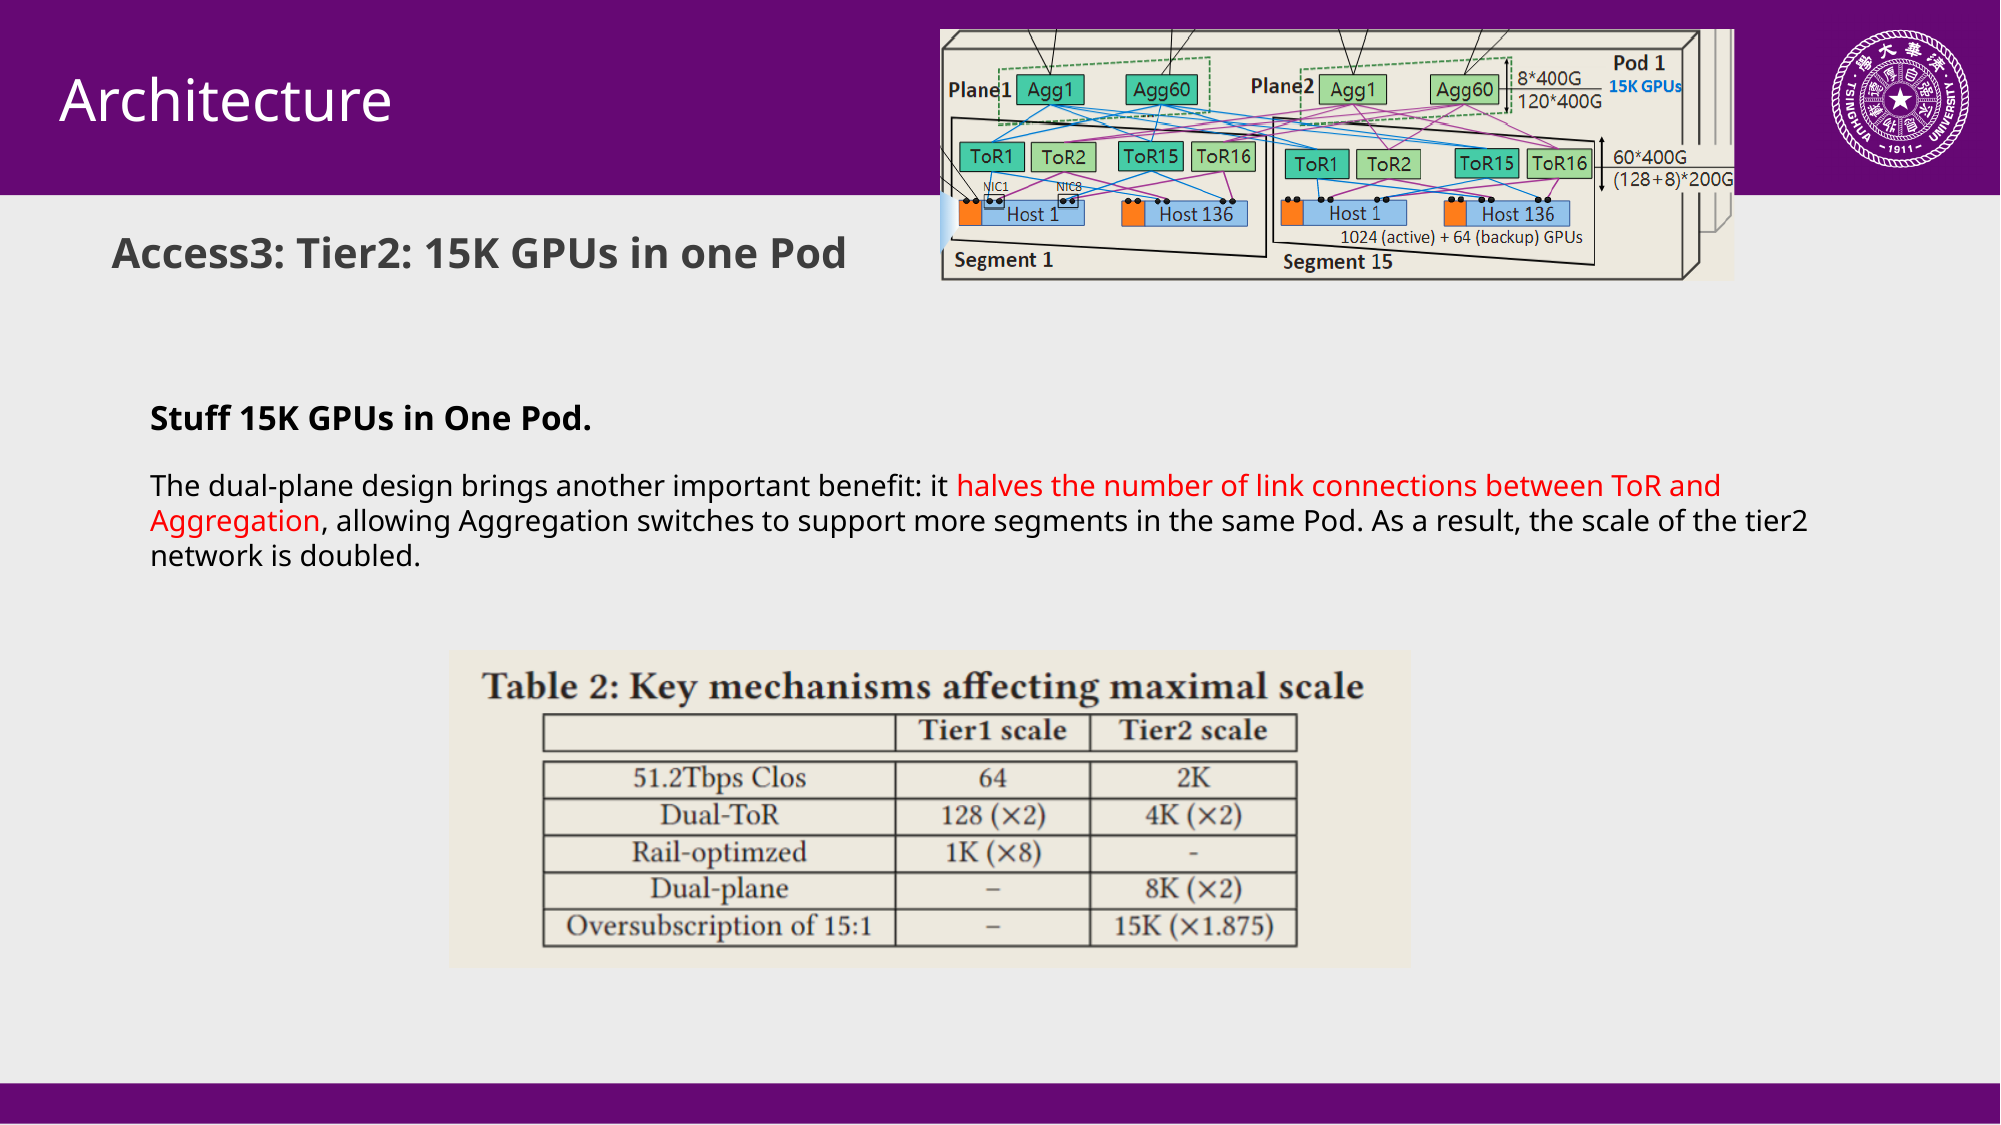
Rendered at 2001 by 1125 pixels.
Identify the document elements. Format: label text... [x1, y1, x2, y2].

picture [449, 650, 1411, 968]
list Access3: Tier2: 15K GPUs in one Pod [96, 218, 940, 281]
picture [940, 29, 1735, 281]
title Architecture [44, 14, 1816, 181]
text_box Stuff 15K GPUs in One Pod. The dual-plane design brings another important benefit: it halves the number of link connections between ToR and Aggregation, allowing Aggregation switches to support more segments in the same Pod. As a result, the scale of the tier2 network is doubled. [135, 390, 1865, 580]
